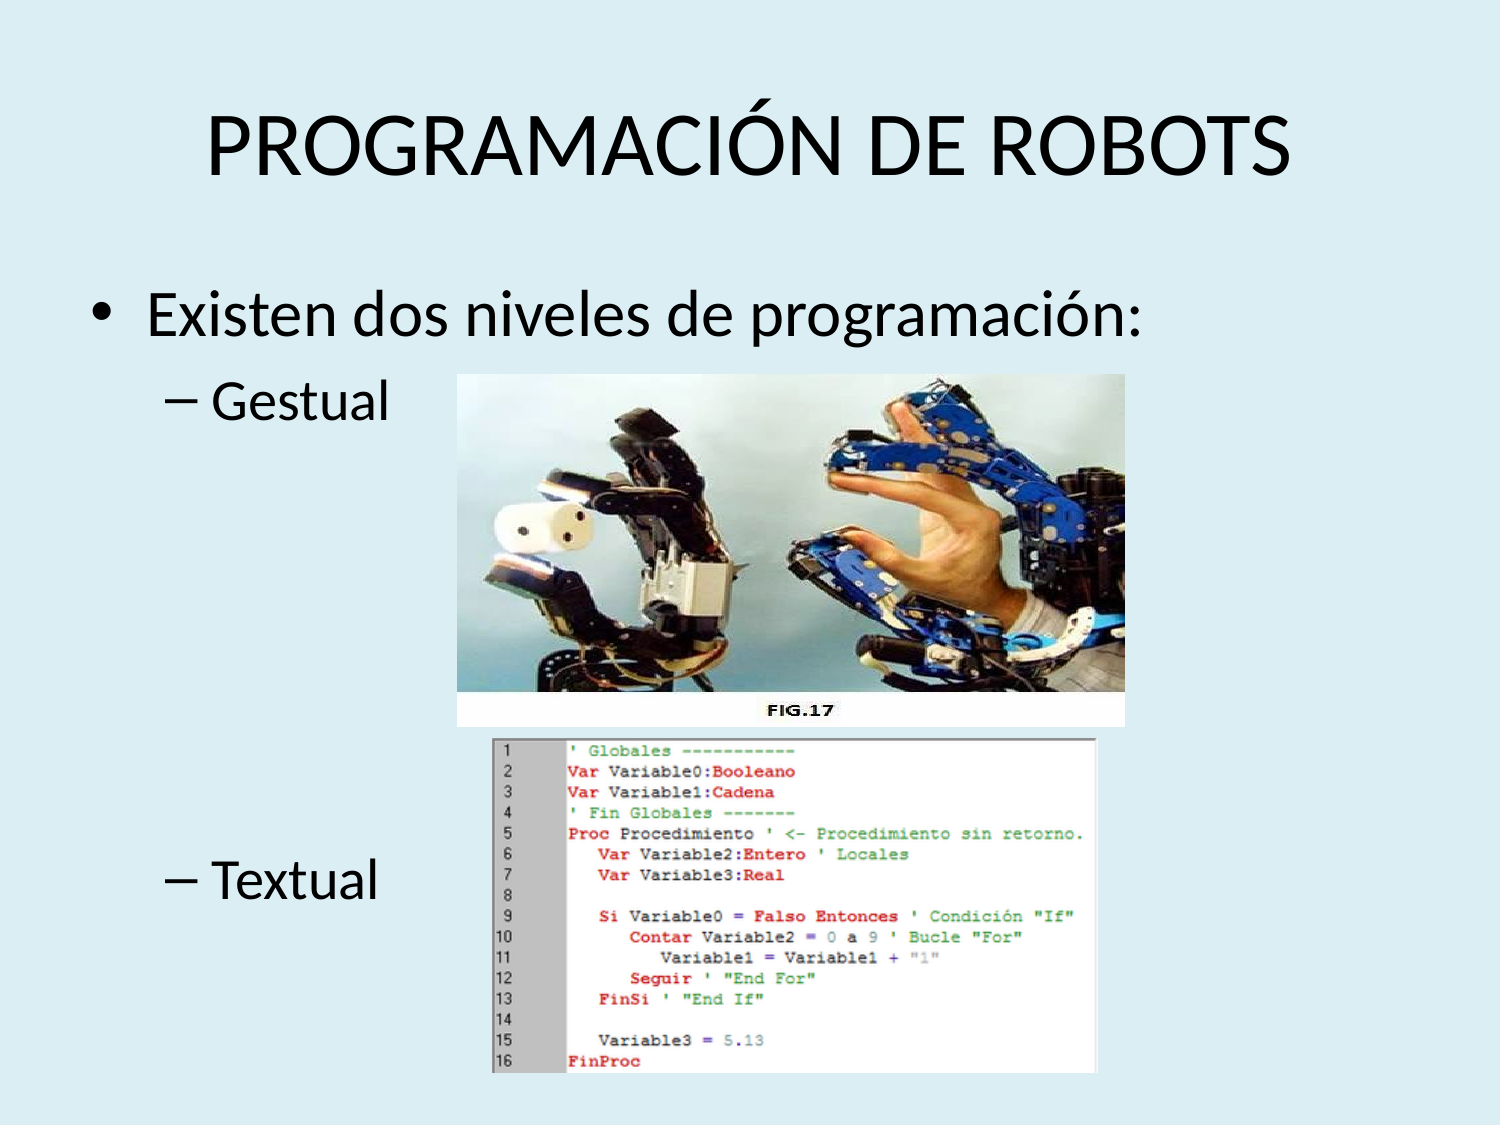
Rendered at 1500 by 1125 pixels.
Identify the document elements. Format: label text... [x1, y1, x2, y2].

picture [456, 374, 1126, 727]
title PROGRAMACIÓN DE ROBOTS [75, 45, 1425, 233]
picture [491, 737, 1098, 1073]
list Existen dos niveles de programación: Gestual Textual [75, 262, 1425, 1005]
